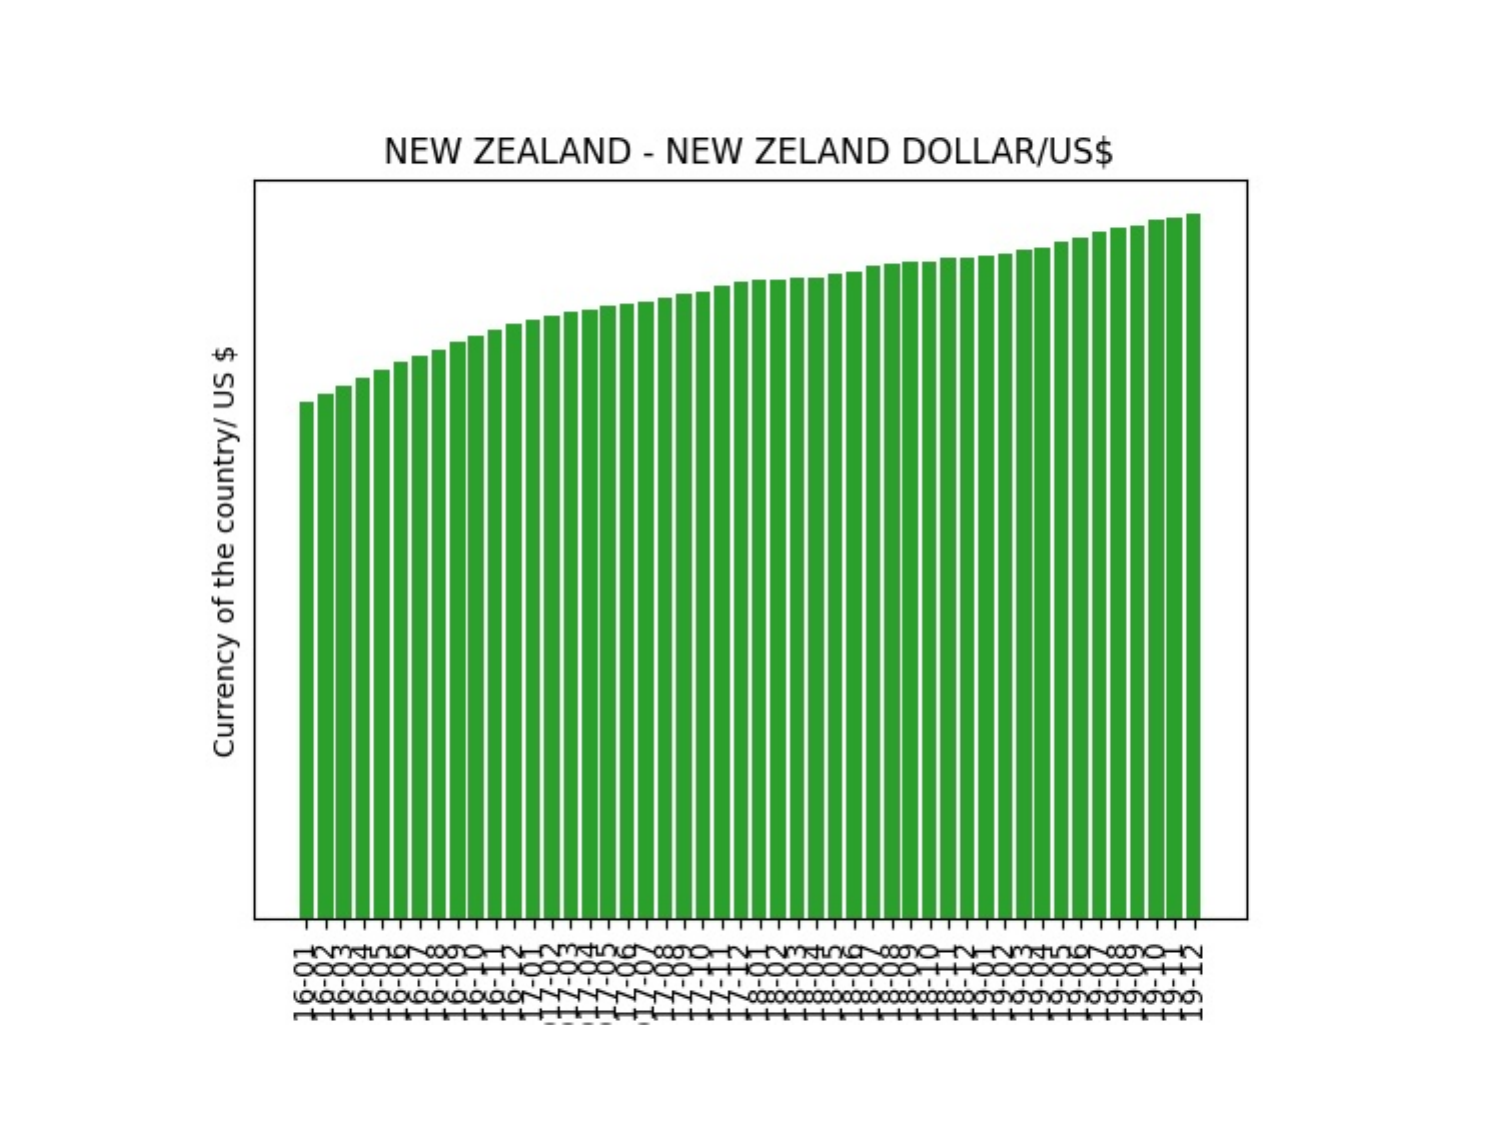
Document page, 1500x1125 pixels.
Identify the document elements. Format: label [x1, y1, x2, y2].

picture [93, 63, 1376, 1026]
